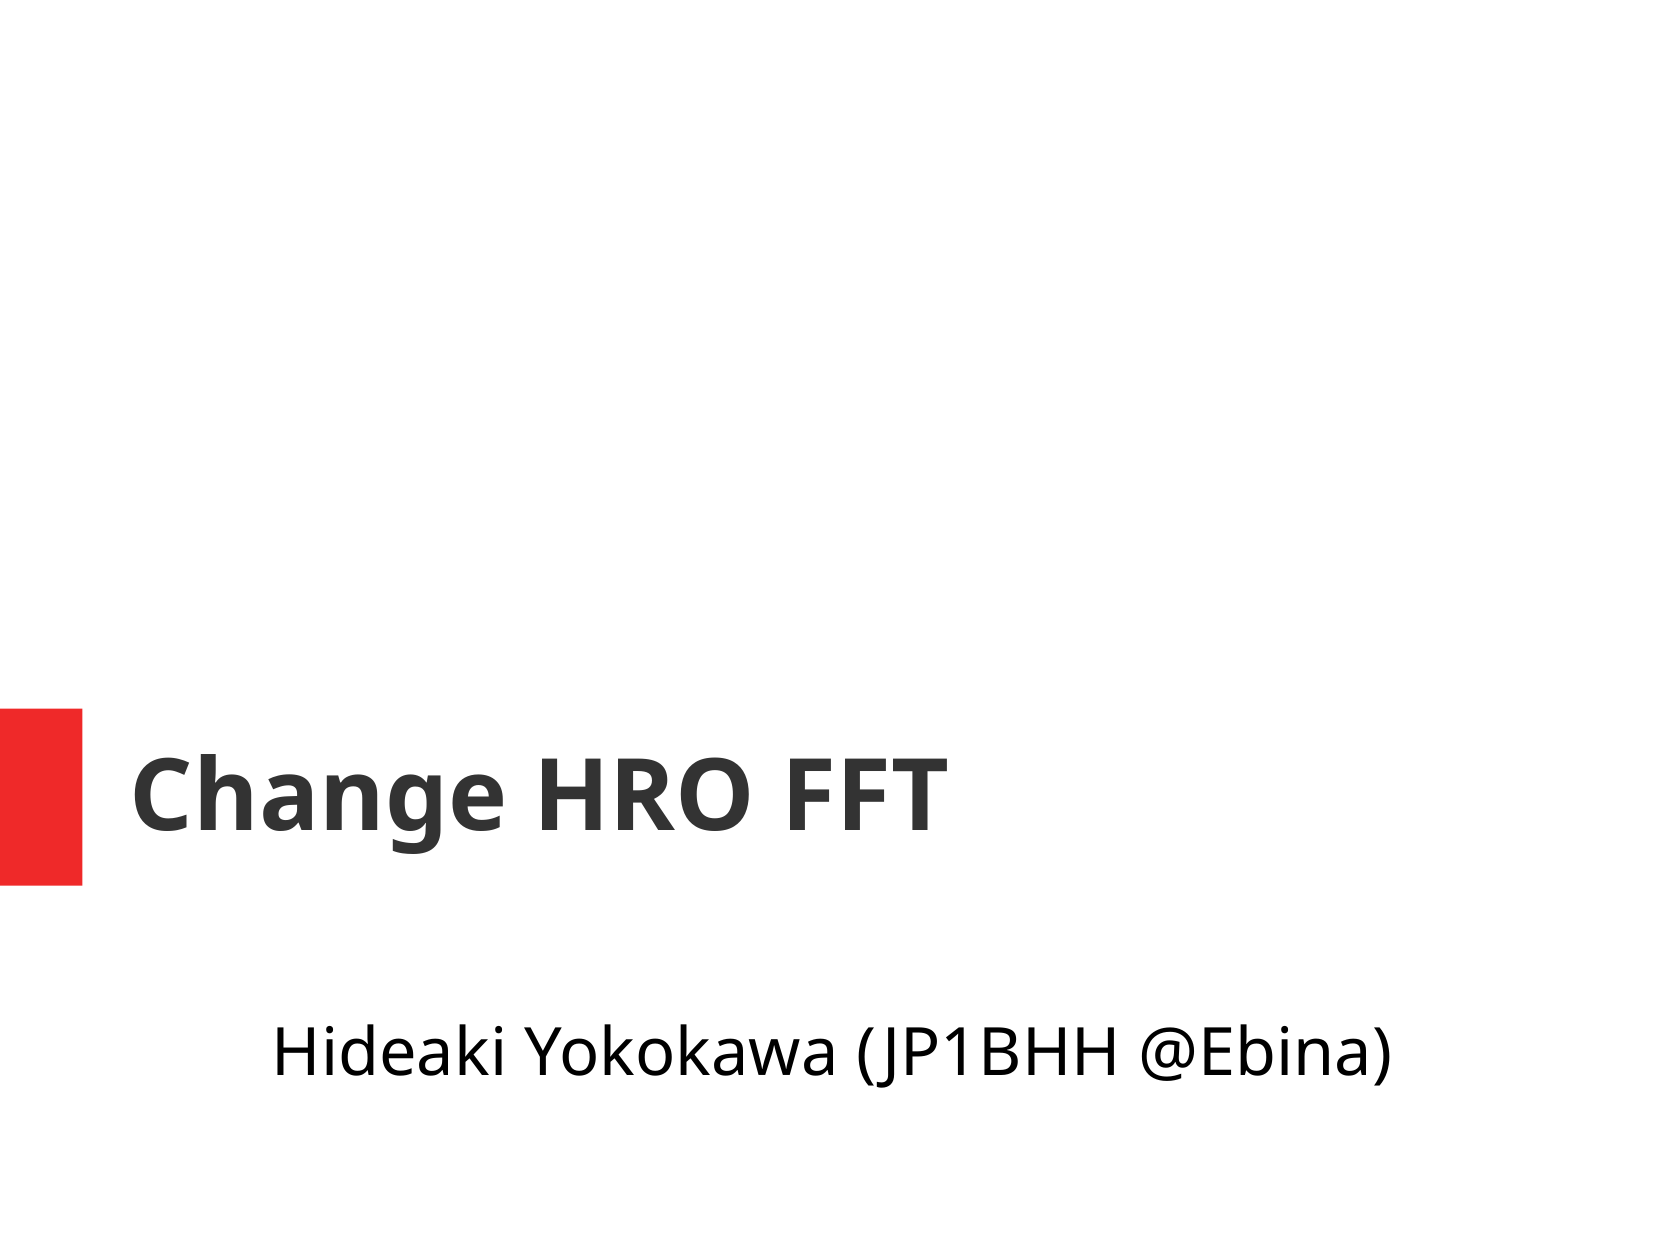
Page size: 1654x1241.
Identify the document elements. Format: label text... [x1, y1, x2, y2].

text_box Hideaki Yokokawa (JP1BHH @Ebina) [129, 968, 1536, 1130]
text_box Change HRO FFT [129, 655, 1536, 928]
